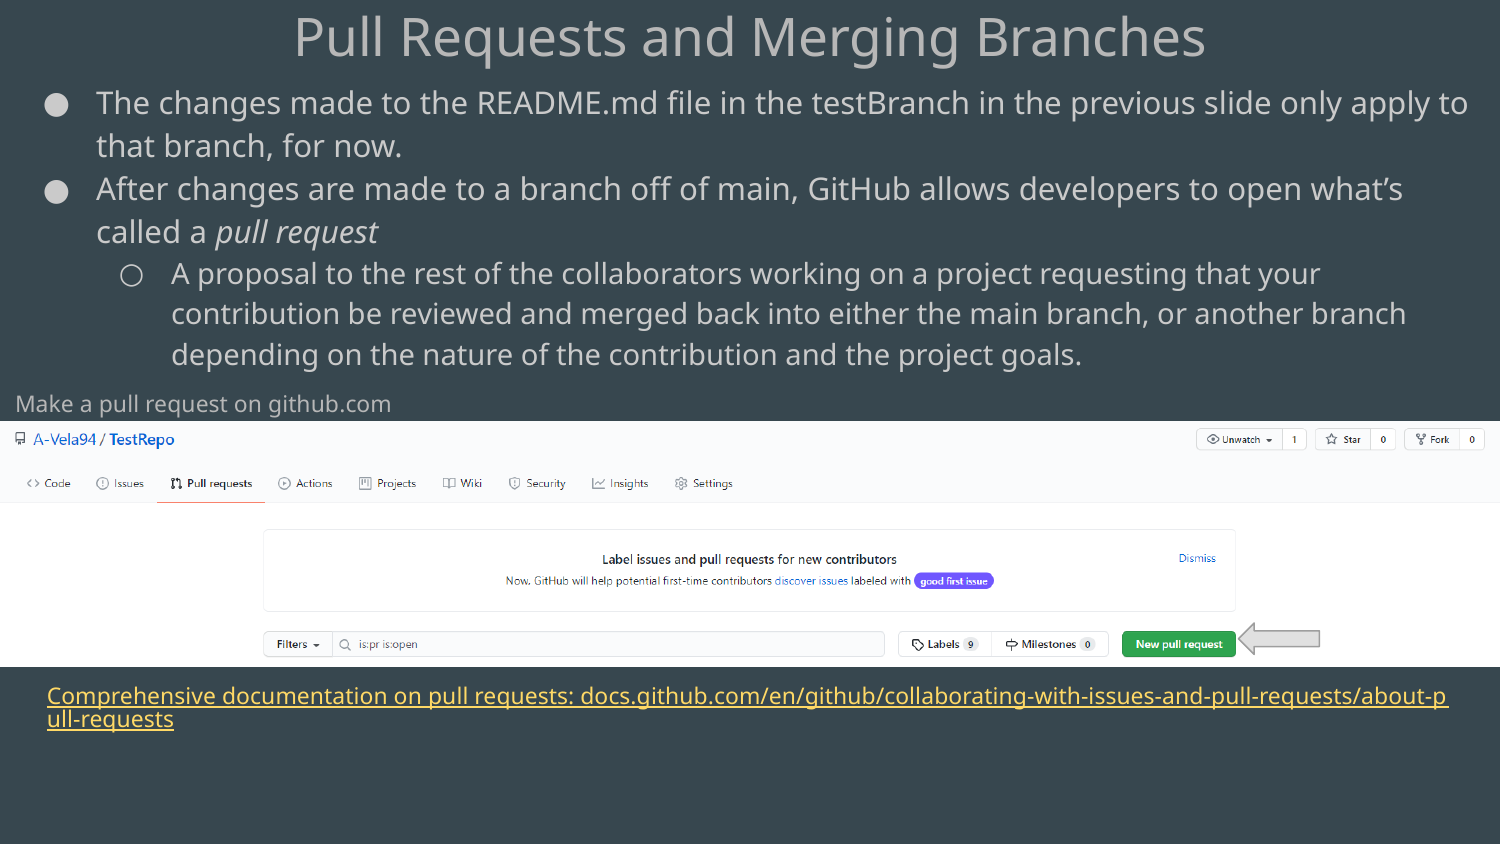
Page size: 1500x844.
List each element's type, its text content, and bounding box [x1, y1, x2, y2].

text_box Make a pull request on github.com [0, 375, 634, 420]
list The changes made to the README.md file in the testBranch in the previous slide only apply to that branch, for now. After changes are made to a branch off of main, GitHub allows developers to open what’s called a pull request A proposal to the rest of the collaborators working on a project requesting that your contribution be reviewed and merged back into either the main branch, or another branch depending on the nature of the contribution and the project goals. [6, 62, 1500, 421]
text_box Comprehensive documentation on pull requests: docs.github.com/en/github/collaborating-with-issues-and-pull-requests/about-pull-requests [31, 675, 1469, 728]
title Pull Requests and Merging Branches [51, 0, 1449, 62]
picture [0, 421, 1500, 667]
